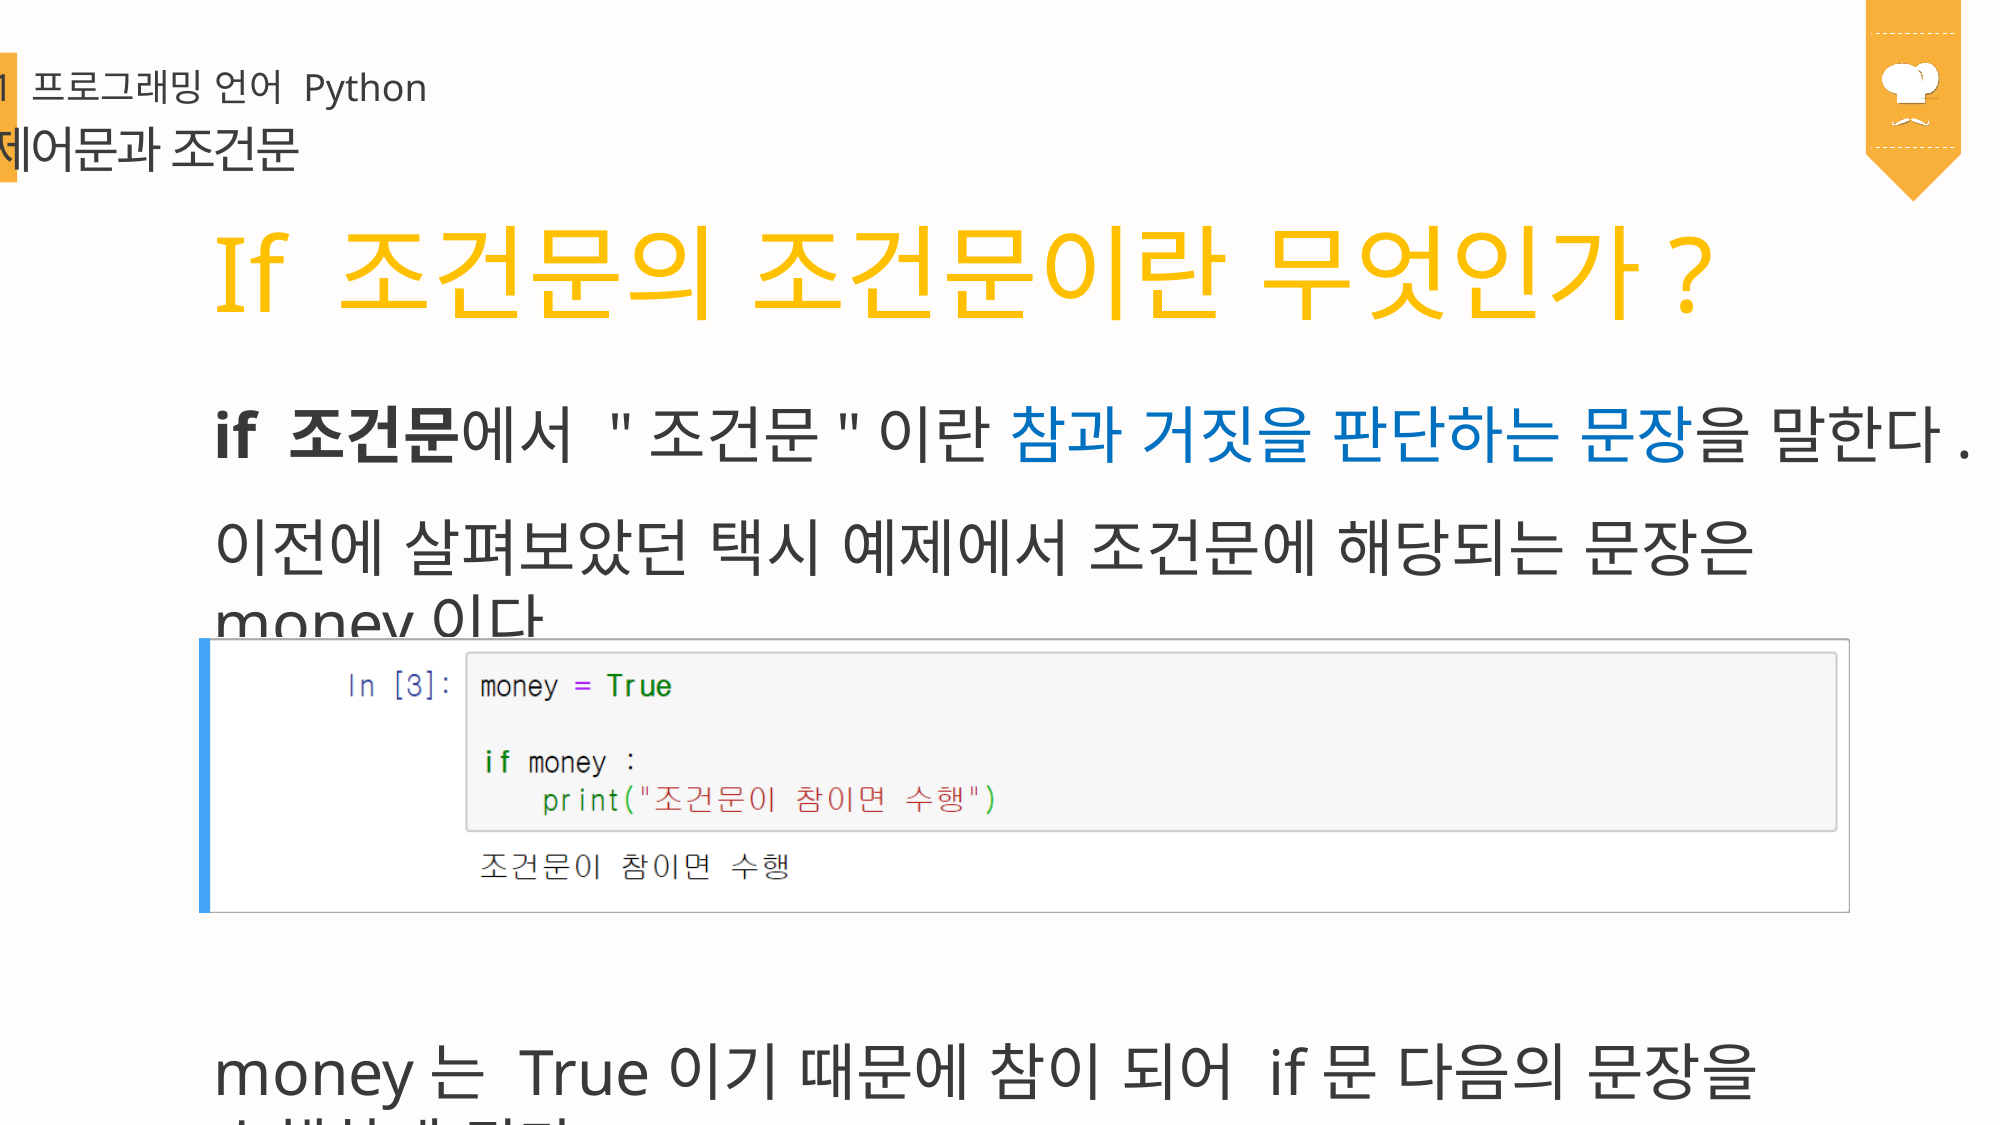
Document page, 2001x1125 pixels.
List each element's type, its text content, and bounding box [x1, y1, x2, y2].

text_box [0, 52, 18, 56]
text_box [1865, 0, 1961, 202]
text_box If 조건문의 조건문이란 무엇인가? if 조건문에서 "조건문"이란 참과 거짓을 판단하는 문장을 말한다. 이전에 살펴보았던 택시 예제에서 조건문에 해당되는 문장은 money이다. money는 True이기 때문에 참이 되어 if문 다음의 문장을 수행하게 된다. [199, 201, 2000, 1125]
picture [199, 637, 1850, 913]
text_box 제어문과 조건문 [0, 110, 317, 186]
text_box 01 프로그래밍 언어 Python [0, 56, 443, 117]
